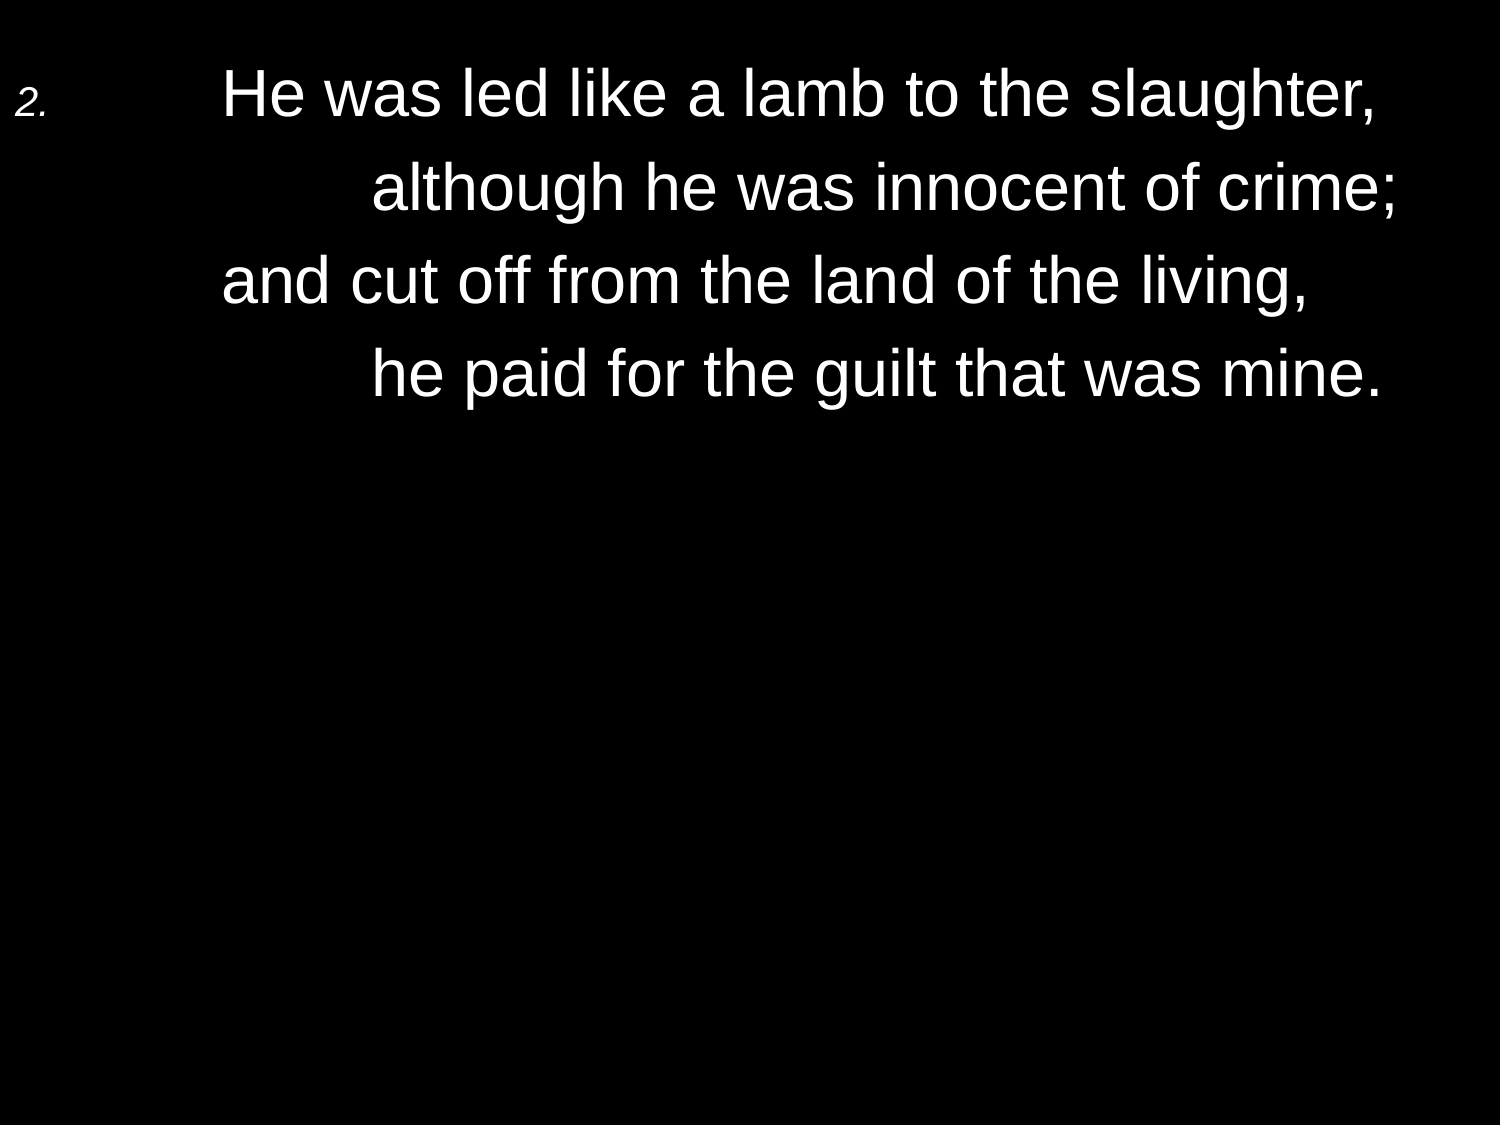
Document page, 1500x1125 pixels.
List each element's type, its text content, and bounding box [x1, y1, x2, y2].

list 2. He was led like a lamb to the slaughter, although he was innocent of crime; and cut off from the land of the living, he paid for the guilt that was mine. [0, 42, 1500, 1047]
